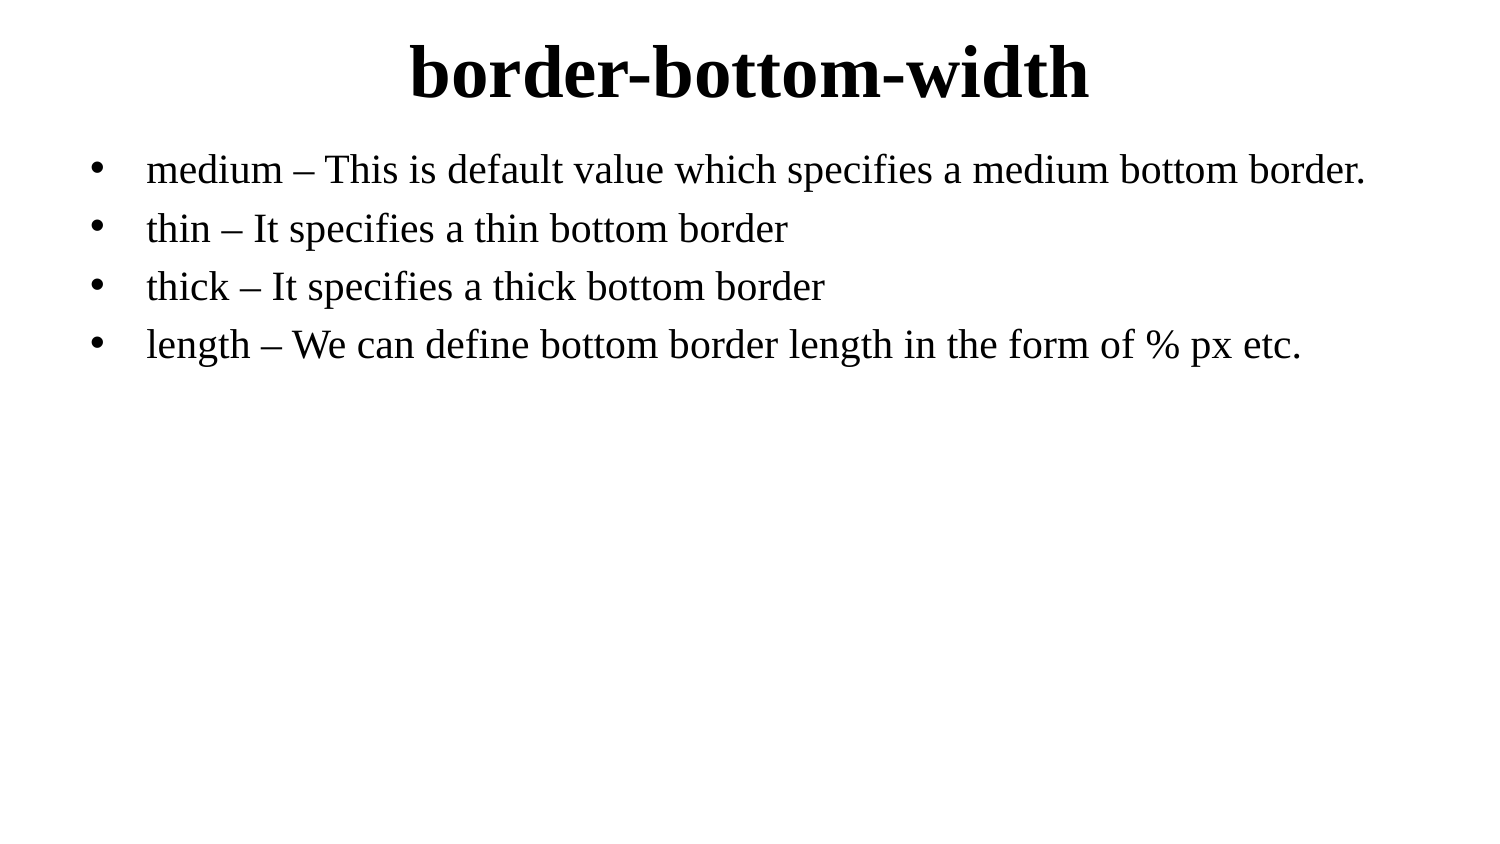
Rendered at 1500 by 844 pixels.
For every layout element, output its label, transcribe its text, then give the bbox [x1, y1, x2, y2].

title border-bottom-width [75, 0, 1425, 134]
list medium – This is default value which specifies a medium bottom border. thin – It specifies a thin bottom border thick – It specifies a thick bottom border length – We can define bottom border length in the form of % px etc. [75, 134, 1425, 692]
